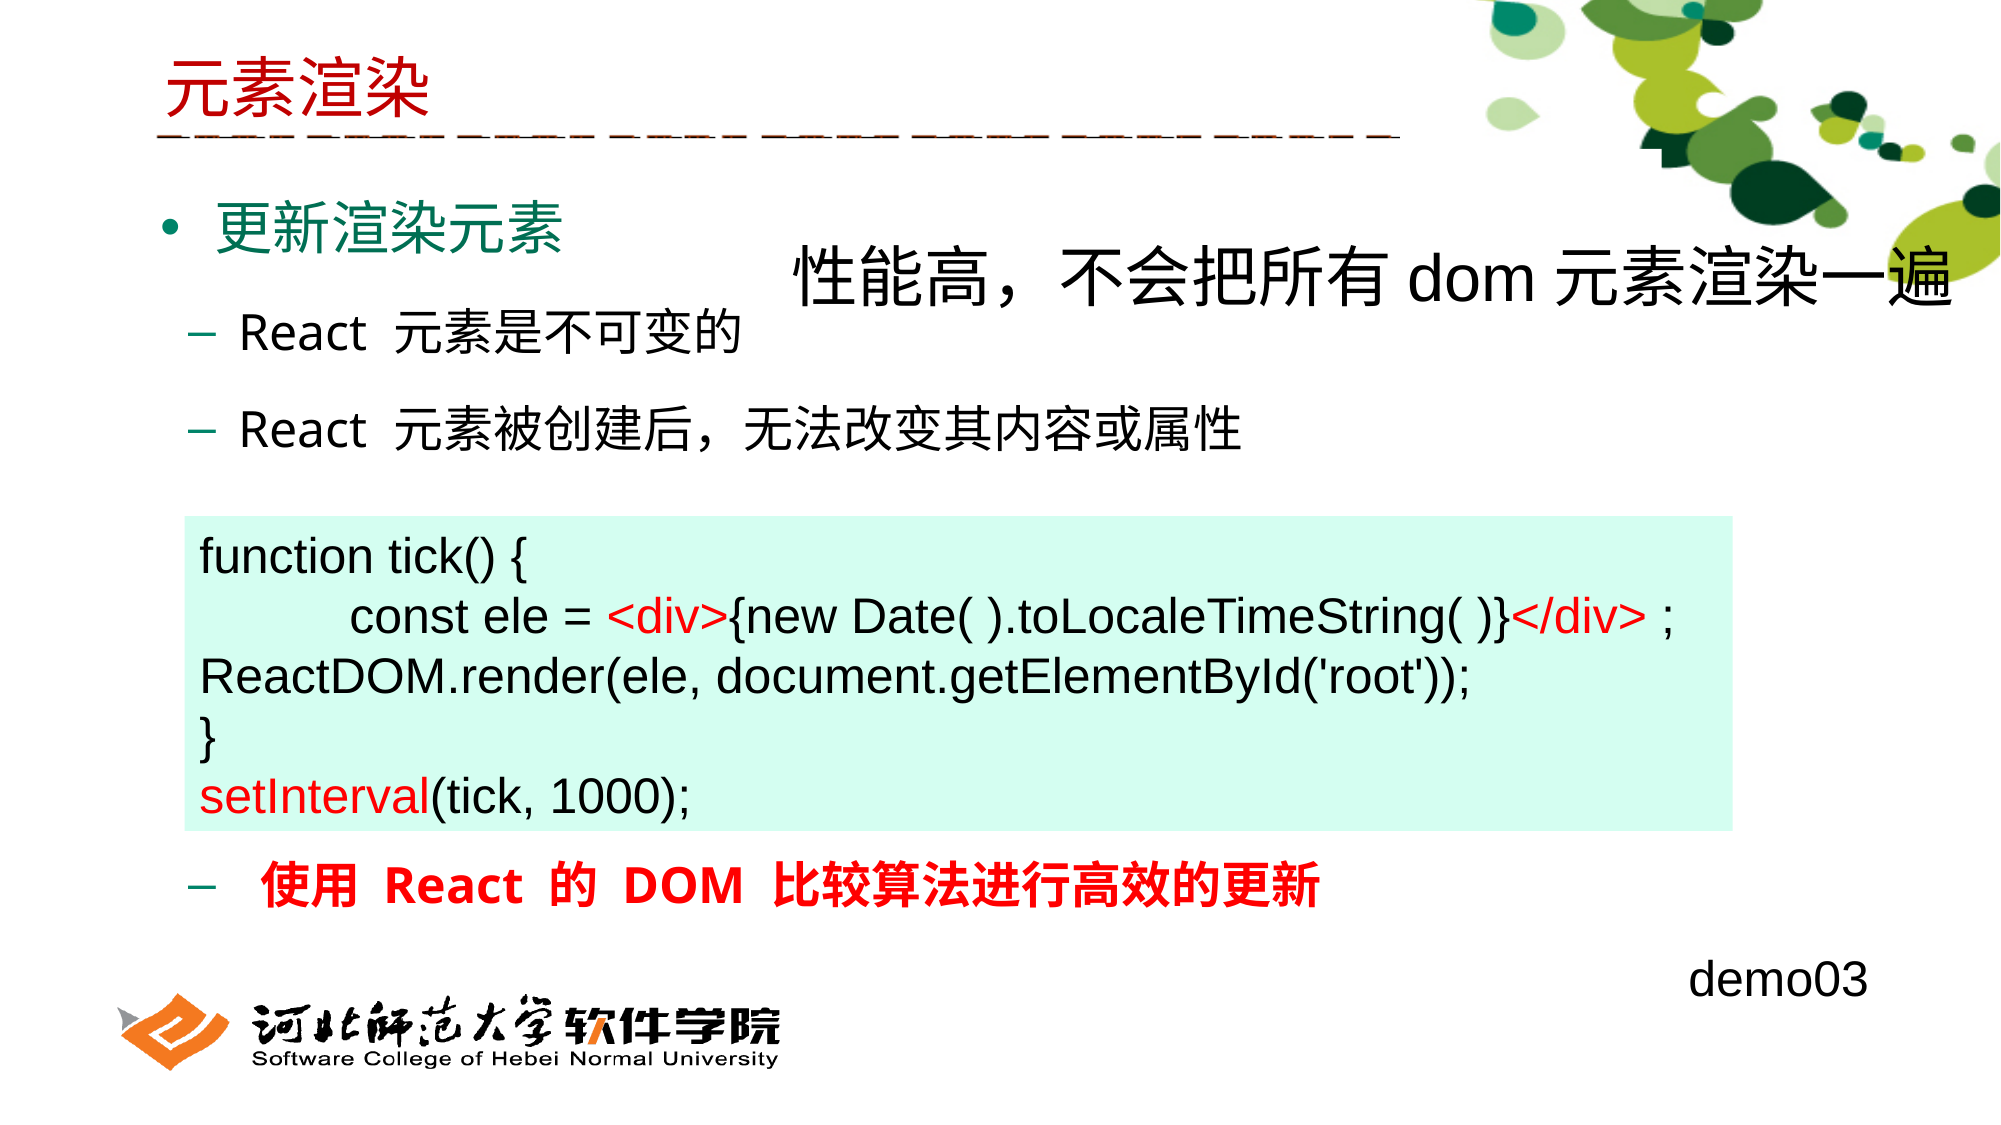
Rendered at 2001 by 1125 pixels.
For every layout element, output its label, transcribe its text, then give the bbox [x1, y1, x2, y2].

text_box 性能高，不会把所有dom元素渲染一遍 [776, 227, 1969, 323]
picture [0, 0, 2001, 1125]
list 更新渲染元素 React 元素是不可变的 React 元素被创建后，无法改变其内容或属性 使用 React 的 DOM 比较算法进行高效的更新 [113, 148, 1662, 953]
text_box demo03 [1673, 939, 1898, 1014]
text_box function tick() { const ele = <div>{new Date( ).toLocaleTimeString( )}</div> ; ReactDOM.render(ele, document.getElementById('root')); } setInterval(tick, 1000); [184, 516, 1733, 831]
list 元素渲染 [149, 38, 1392, 120]
